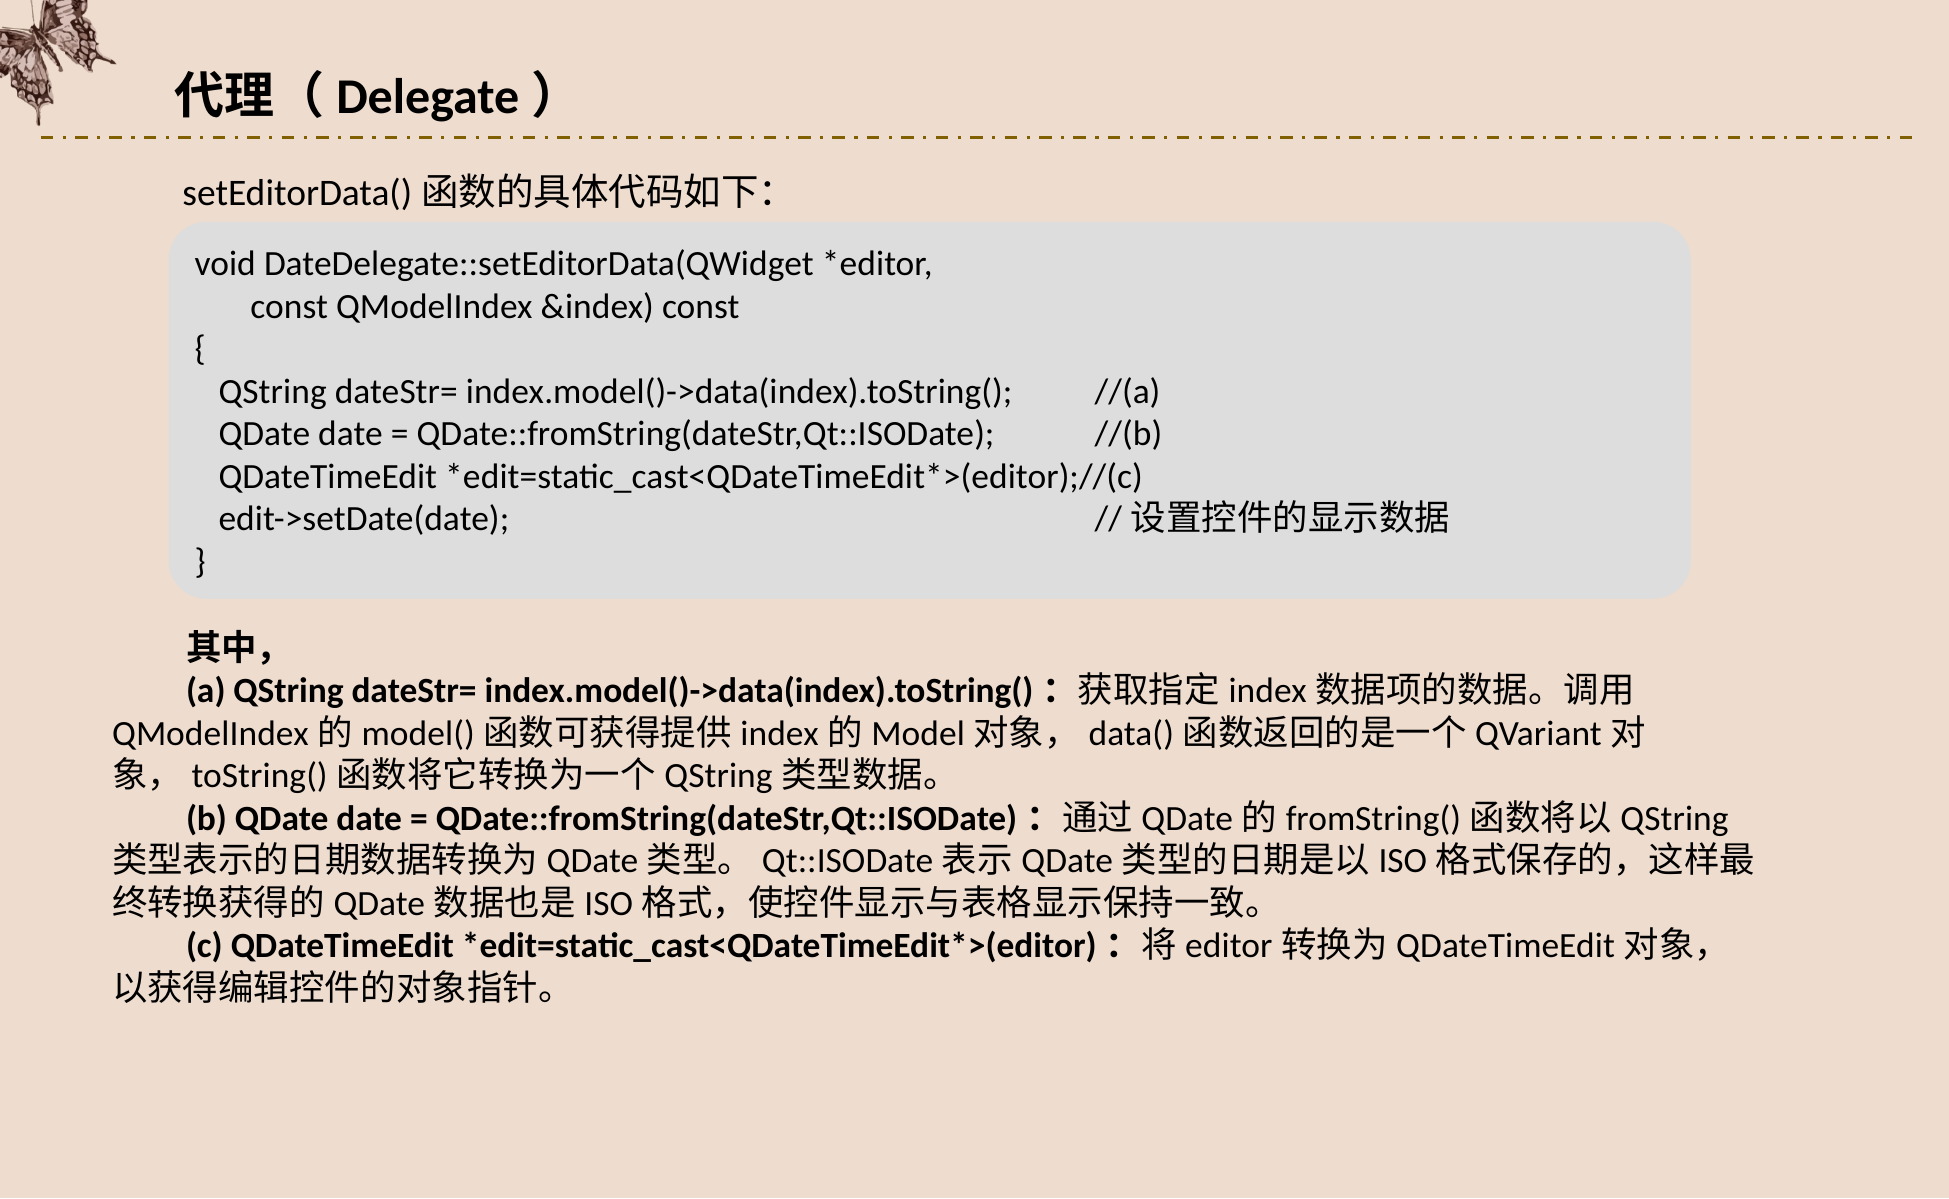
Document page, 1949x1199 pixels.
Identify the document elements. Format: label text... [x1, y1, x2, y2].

text_box setEditorData()函数的具体代码如下： [167, 161, 812, 221]
picture [0, 0, 142, 138]
text_box 其中， (a) QString dateStr= index.model()->data(index).toString()：获取指定index数据项的数据。调用QModelIndex的model()函数可获得提供index的Model对象，data()函数返回的是一个QVariant对象，toString()函数将它转换为一个QString类型数据。 (b) QDate date = QDate::fromString(dateStr,Qt::ISODate)：通过QDate的fromString()函数将以QString类型表示的日期数据转换为QDate类型。Qt::ISODate表示QDate类型的日期是以ISO格式保存的，这样最终转换获得的QDate数据也是ISO格式，使控件显示与表格显示保持一致。 (c) QDateTimeEdit *edit=static_cast<QDateTimeEdit*>(editor)：将editor转换为QDateTimeEdit对象，以获得编辑控件的对象指针。 [97, 617, 1779, 1015]
text_box 代理（Delegate） [159, 55, 597, 131]
text_box void DateDelegate::setEditorData(QWidget *editor, const QModelIndex &index) const { QString dateStr= index.model()->data(index).toString(); //(a) QDate date = QDate::fromString(dateStr,Qt::ISODate); //(b) QDateTimeEdit *edit=static_cast<QDateTimeEdit*>(editor);//(c) edit->setDate(date); //设置控件的显示数据 } [168, 221, 1691, 599]
